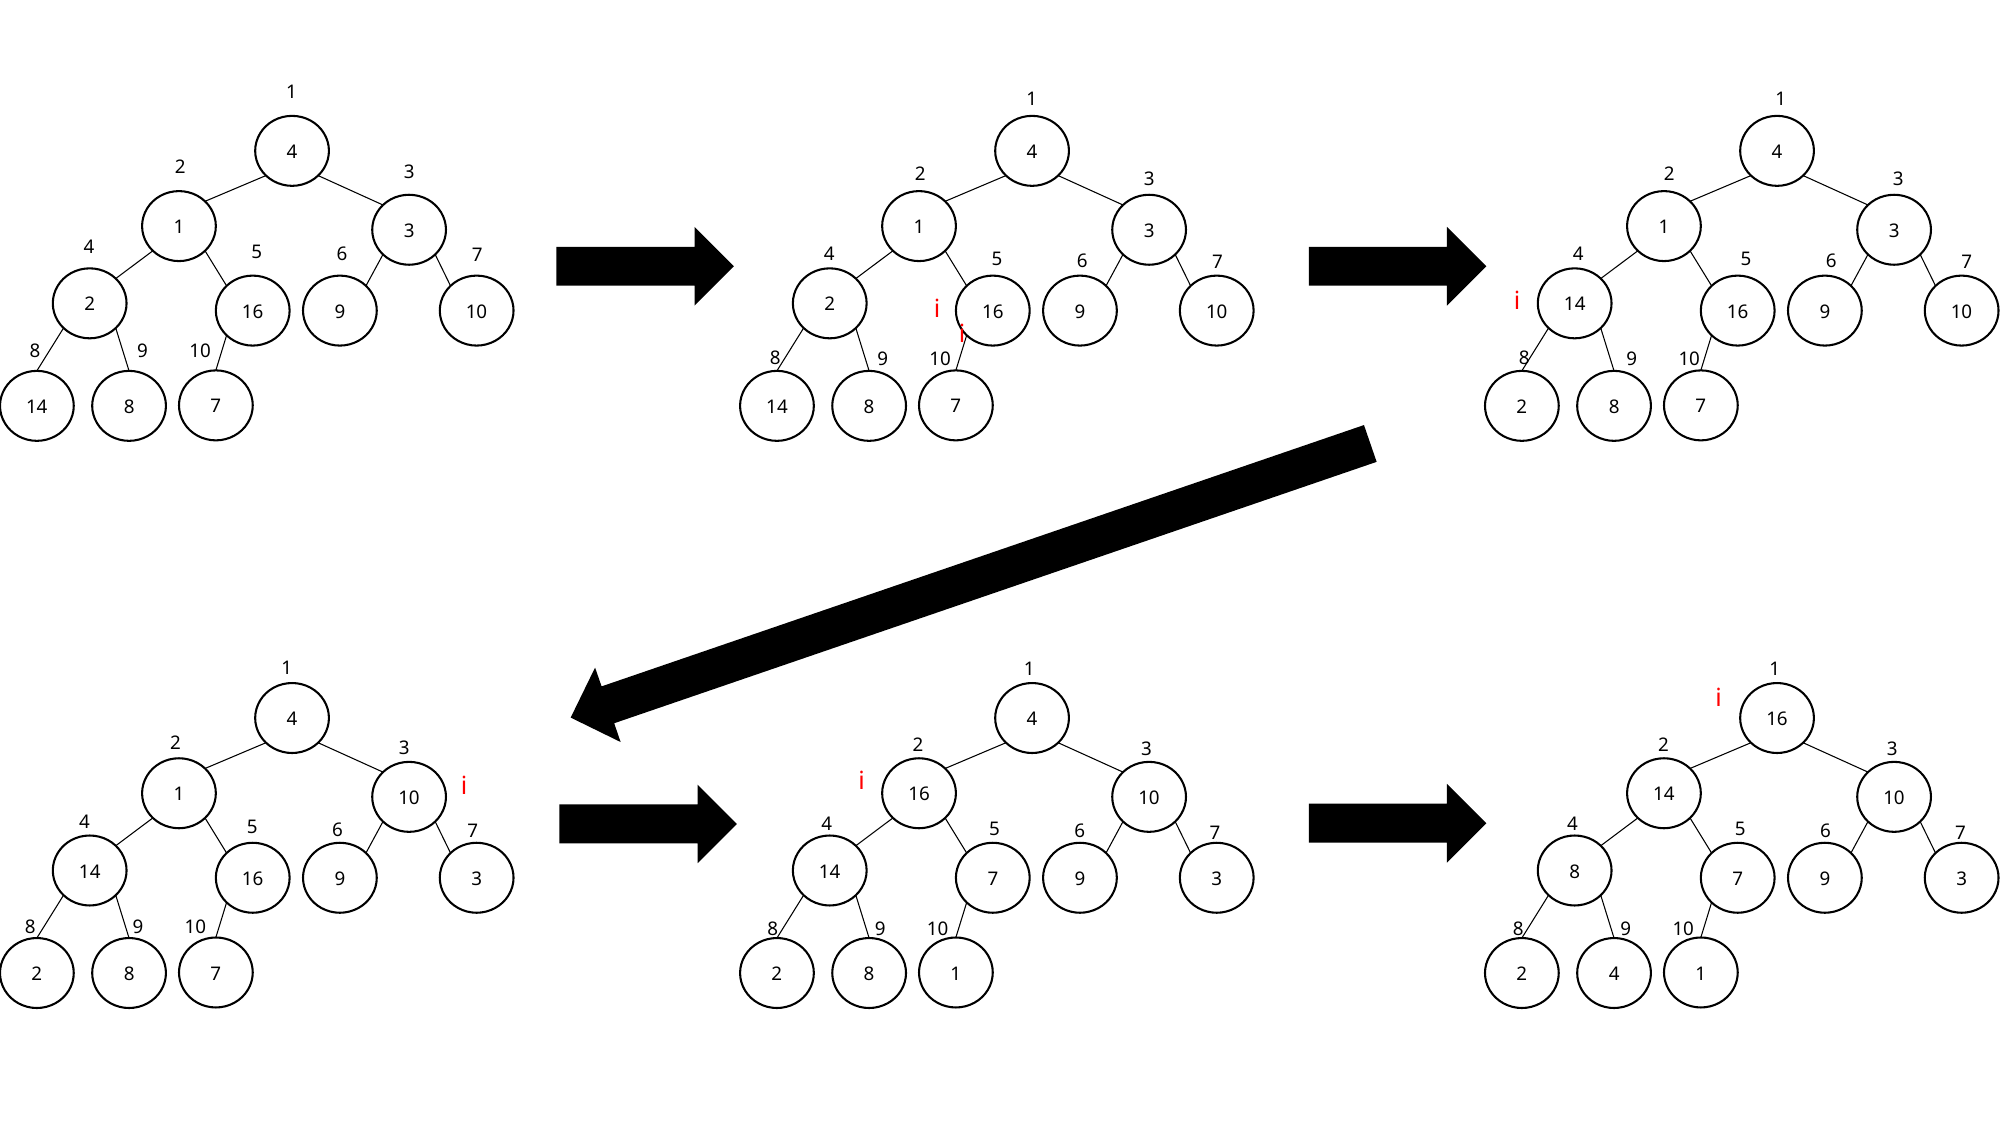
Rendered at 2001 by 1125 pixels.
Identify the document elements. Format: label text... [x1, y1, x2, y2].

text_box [1850, 821, 1869, 853]
text_box 8 [10, 907, 63, 945]
text_box 10 [169, 907, 222, 945]
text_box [205, 742, 266, 769]
text_box 16 [214, 274, 291, 347]
text_box 6 [321, 234, 375, 272]
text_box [855, 328, 870, 371]
text_box 1 [271, 72, 324, 110]
text_box 4 [1552, 804, 1605, 842]
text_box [1175, 254, 1191, 286]
text_box 8 [14, 331, 36, 369]
text_box 10 [1657, 909, 1710, 947]
text_box 3 [1178, 848, 1255, 914]
text_box 16 [1699, 276, 1776, 347]
text_box 6 [1062, 241, 1115, 279]
text_box 8 [91, 370, 167, 442]
text_box 3 [1878, 159, 1931, 197]
text_box 6 [1059, 811, 1112, 849]
text_box 3 [1126, 729, 1179, 767]
text_box 1 [1662, 938, 1739, 1009]
text_box 9 [130, 331, 175, 370]
text_box 8 [1498, 908, 1551, 946]
text_box i [446, 762, 477, 837]
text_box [1920, 821, 1936, 853]
text_box 2 [1649, 154, 1702, 192]
text_box 4 [254, 686, 330, 755]
text_box 9 [117, 907, 169, 945]
text_box 10 [1178, 279, 1255, 347]
text_box 6 [317, 810, 370, 848]
text_box 5 [976, 239, 1029, 277]
text_box 9 [1786, 847, 1863, 914]
text_box 2 [1483, 945, 1560, 1010]
text_box 3 [438, 849, 515, 914]
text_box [945, 250, 967, 286]
text_box 8 [831, 371, 908, 442]
text_box 4 [1739, 117, 1815, 187]
text_box 5 [1725, 239, 1779, 277]
text_box 2 [160, 147, 213, 185]
text_box 7 [1940, 812, 1993, 851]
text_box 1 [881, 192, 957, 263]
text_box 7 [457, 235, 510, 273]
text_box 1 [1626, 192, 1702, 263]
text_box 7 [1197, 242, 1250, 280]
text_box 4 [809, 234, 862, 272]
text_box 14 [51, 841, 128, 907]
text_box 1 [917, 938, 994, 1009]
text_box 4 [806, 804, 855, 842]
text_box 10 [438, 274, 515, 347]
text_box 10 [1663, 338, 1716, 377]
text_box 1 [1011, 79, 1064, 117]
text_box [945, 175, 1006, 202]
text_box 10 [174, 331, 227, 369]
text_box 10 [371, 766, 446, 833]
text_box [115, 328, 130, 371]
text_box 6 [1811, 241, 1864, 279]
text_box 14 [739, 376, 815, 442]
text_box 4 [994, 687, 1070, 755]
text_box 4 [64, 802, 117, 841]
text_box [776, 328, 804, 371]
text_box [365, 821, 384, 853]
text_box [1521, 895, 1549, 938]
text_box 8 [1536, 841, 1613, 907]
text_box 3 [1111, 197, 1188, 266]
text_box 3 [1923, 848, 2000, 914]
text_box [435, 254, 451, 286]
text_box 9 [1605, 909, 1657, 947]
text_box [955, 335, 967, 371]
text_box i [843, 757, 875, 832]
text_box i [1499, 277, 1530, 353]
text_box 1 [1760, 79, 1813, 117]
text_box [1850, 254, 1869, 286]
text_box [1521, 328, 1549, 371]
text_box 10 [912, 909, 965, 947]
text_box 9 [301, 848, 378, 914]
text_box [1689, 250, 1712, 286]
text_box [1106, 254, 1124, 286]
text_box 14 [0, 369, 75, 442]
text_box 8 [91, 938, 167, 1010]
text_box 3 [384, 728, 437, 766]
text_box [855, 250, 893, 279]
text_box 3 [1129, 159, 1182, 197]
text_box 9 [860, 909, 912, 947]
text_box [215, 902, 227, 938]
text_box 5 [236, 231, 289, 270]
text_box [115, 895, 130, 938]
text_box 7 [954, 846, 1031, 914]
text_box 7 [1662, 372, 1739, 442]
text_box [36, 895, 64, 938]
text_box 1 [266, 648, 319, 686]
text_box 16 [1739, 687, 1815, 755]
text_box 6 [1805, 811, 1858, 849]
text_box 7 [452, 811, 505, 849]
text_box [1700, 902, 1712, 938]
text_box [570, 425, 1377, 743]
text_box i [919, 285, 950, 360]
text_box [855, 817, 893, 846]
text_box 9 [1042, 847, 1118, 914]
text_box 4 [69, 226, 122, 265]
text_box [556, 226, 734, 306]
text_box 16 [881, 763, 957, 830]
text_box 8 [1504, 338, 1557, 376]
text_box 7 [177, 938, 254, 1009]
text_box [1803, 175, 1868, 205]
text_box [1600, 817, 1638, 846]
text_box 7 [1946, 242, 1999, 280]
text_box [1690, 742, 1751, 769]
text_box 16 [214, 846, 291, 914]
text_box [1600, 328, 1615, 371]
text_box 8 [752, 908, 805, 946]
text_box 2 [155, 723, 208, 761]
text_box i [944, 310, 975, 385]
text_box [855, 895, 870, 938]
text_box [1175, 821, 1191, 853]
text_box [1600, 895, 1615, 938]
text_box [1058, 175, 1124, 205]
text_box 4 [254, 114, 330, 187]
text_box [365, 254, 384, 286]
text_box 2 [900, 154, 953, 192]
text_box 8 [831, 938, 908, 1010]
text_box [1308, 226, 1487, 306]
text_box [318, 742, 383, 773]
text_box 2 [739, 945, 815, 1010]
text_box 4 [1576, 938, 1652, 1010]
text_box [945, 742, 1006, 769]
text_box i [1700, 674, 1732, 742]
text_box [115, 250, 153, 279]
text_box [955, 902, 967, 938]
text_box 16 [954, 277, 1031, 347]
text_box 10 [1923, 277, 2000, 347]
text_box 2 [1483, 374, 1560, 442]
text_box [1700, 335, 1712, 371]
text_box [1058, 742, 1124, 773]
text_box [1600, 250, 1638, 279]
text_box 1 [1754, 649, 1807, 687]
text_box 3 [1872, 729, 1925, 767]
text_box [318, 175, 383, 205]
text_box 9 [301, 274, 378, 347]
text_box 4 [1558, 234, 1611, 272]
text_box 14 [791, 842, 868, 907]
text_box 10 [1111, 767, 1188, 833]
text_box 1 [141, 761, 217, 830]
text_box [1689, 817, 1712, 854]
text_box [945, 817, 967, 854]
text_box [115, 817, 153, 846]
text_box 8 [1576, 371, 1652, 442]
text_box 9 [1042, 278, 1118, 347]
text_box 14 [1536, 271, 1613, 340]
text_box 14 [1626, 763, 1702, 830]
text_box 3 [388, 152, 442, 190]
text_box 2 [897, 724, 950, 763]
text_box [215, 335, 227, 371]
text_box 3 [371, 193, 448, 266]
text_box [776, 895, 804, 938]
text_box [1803, 742, 1868, 773]
text_box 7 [1194, 812, 1247, 851]
text_box 2 [0, 945, 75, 1010]
text_box 4 [994, 117, 1070, 187]
text_box 10 [1856, 767, 1933, 833]
text_box 7 [177, 369, 254, 442]
text_box 3 [1856, 197, 1933, 266]
text_box [1308, 783, 1487, 863]
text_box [204, 250, 227, 286]
text_box 2 [1643, 724, 1696, 763]
text_box 9 [862, 338, 914, 377]
text_box 1 [141, 190, 217, 263]
text_box [559, 784, 737, 864]
text_box 5 [974, 809, 1027, 847]
text_box 7 [1699, 846, 1776, 914]
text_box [36, 328, 64, 371]
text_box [1690, 175, 1751, 202]
text_box 9 [1786, 277, 1863, 347]
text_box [435, 821, 451, 853]
text_box 2 [791, 272, 868, 340]
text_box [205, 175, 266, 202]
text_box 5 [232, 807, 285, 846]
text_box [1920, 254, 1936, 286]
text_box 2 [51, 267, 128, 340]
text_box 9 [1611, 338, 1663, 377]
text_box 1 [1008, 649, 1062, 687]
text_box 8 [754, 338, 808, 376]
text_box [1106, 821, 1124, 853]
text_box 7 [917, 374, 994, 442]
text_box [204, 817, 227, 854]
text_box 10 [914, 338, 944, 377]
text_box 5 [1719, 809, 1773, 847]
